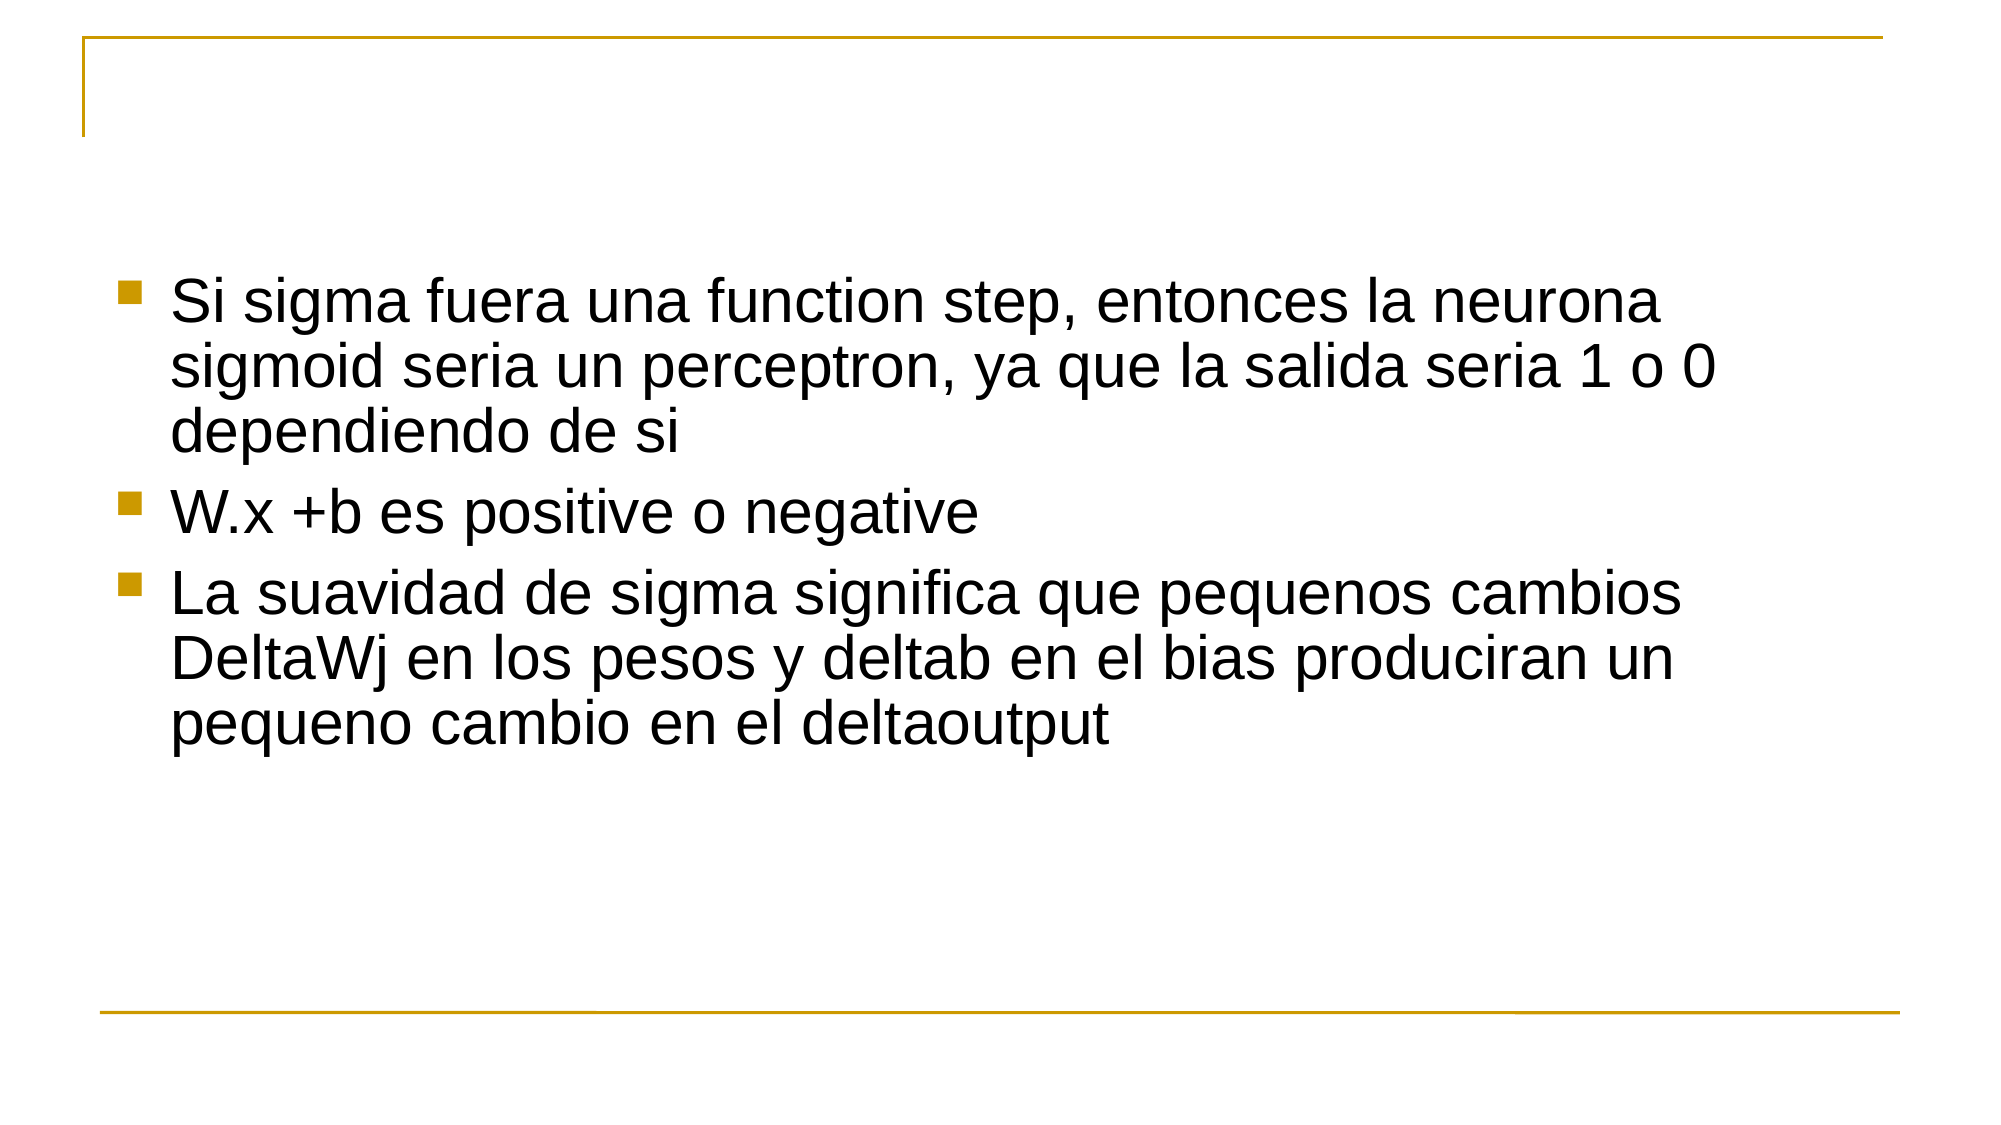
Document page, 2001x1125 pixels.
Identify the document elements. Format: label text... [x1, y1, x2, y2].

list Si sigma fuera una function step, entonces la neurona sigmoid seria un perceptron, ya que la salida seria 1 o 0 dependiendo de si W.x +b es positive o negative La suavidad de sigma significa que pequenos cambios DeltaWj en los pesos y deltab en el bias produciran un pequeno cambio en el deltaoutput [99, 262, 1900, 1006]
